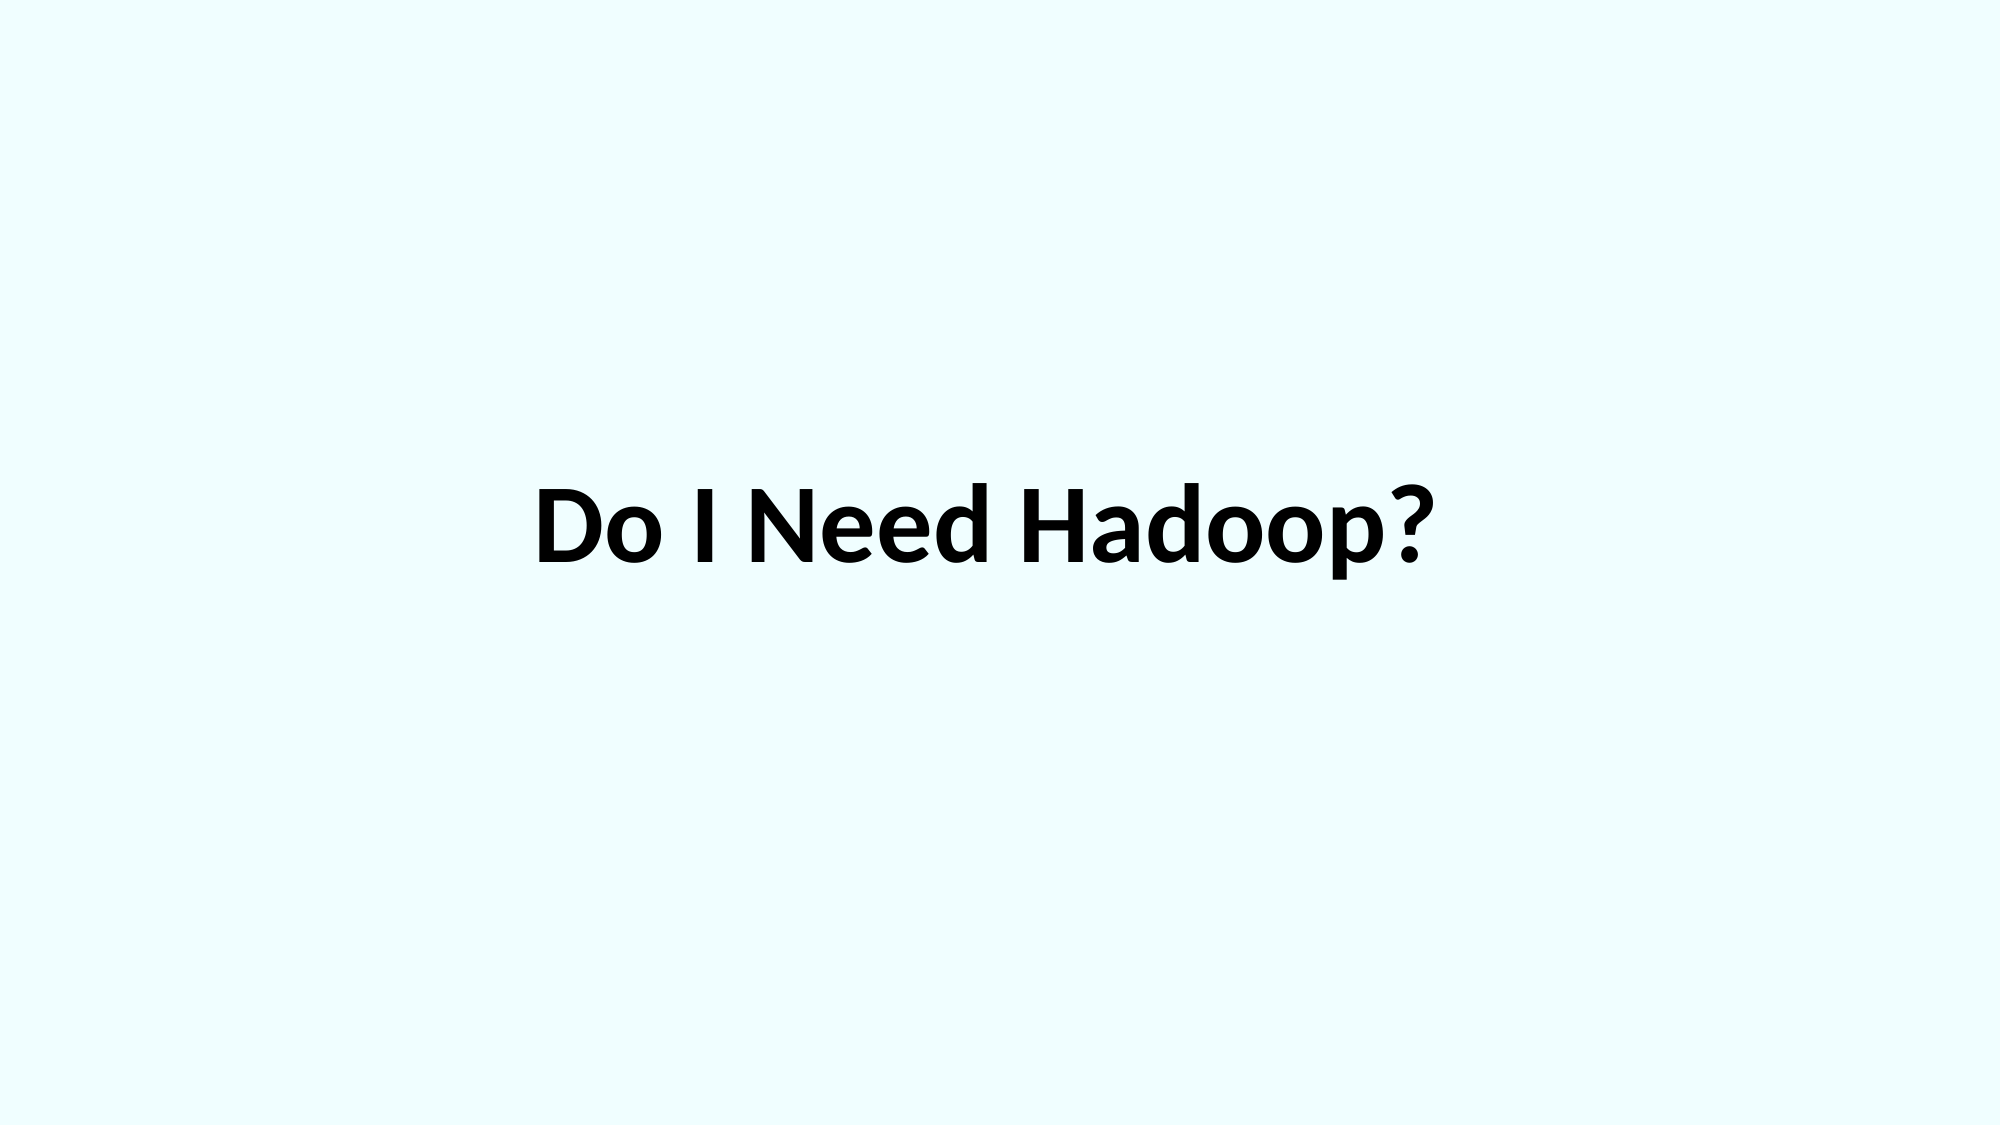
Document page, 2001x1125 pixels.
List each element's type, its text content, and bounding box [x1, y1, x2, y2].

text_box Do I Need Hadoop? [138, 442, 1835, 728]
